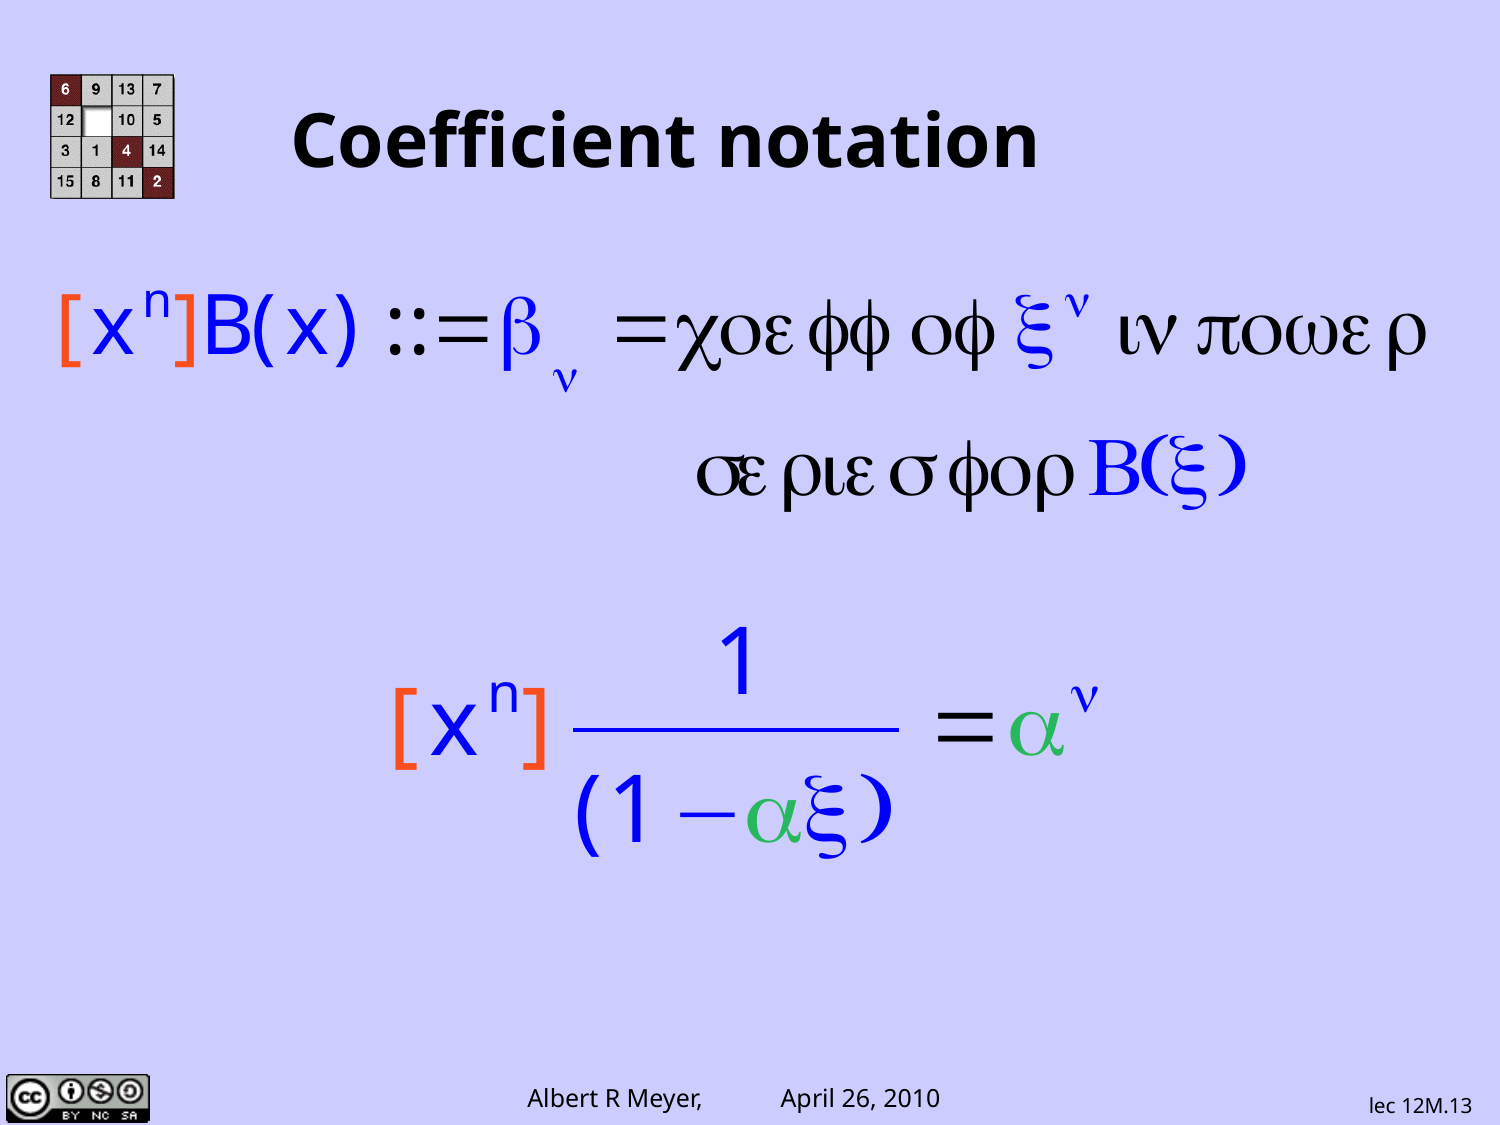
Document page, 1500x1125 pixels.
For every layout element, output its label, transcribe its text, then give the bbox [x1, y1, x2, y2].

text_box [382, 574, 1113, 881]
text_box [49, 242, 1437, 529]
slide_number lec 12M.13 [1049, 1084, 1488, 1125]
picture [50, 74, 175, 199]
picture [6, 1074, 150, 1123]
title Coefficient notation [274, 49, 1326, 226]
